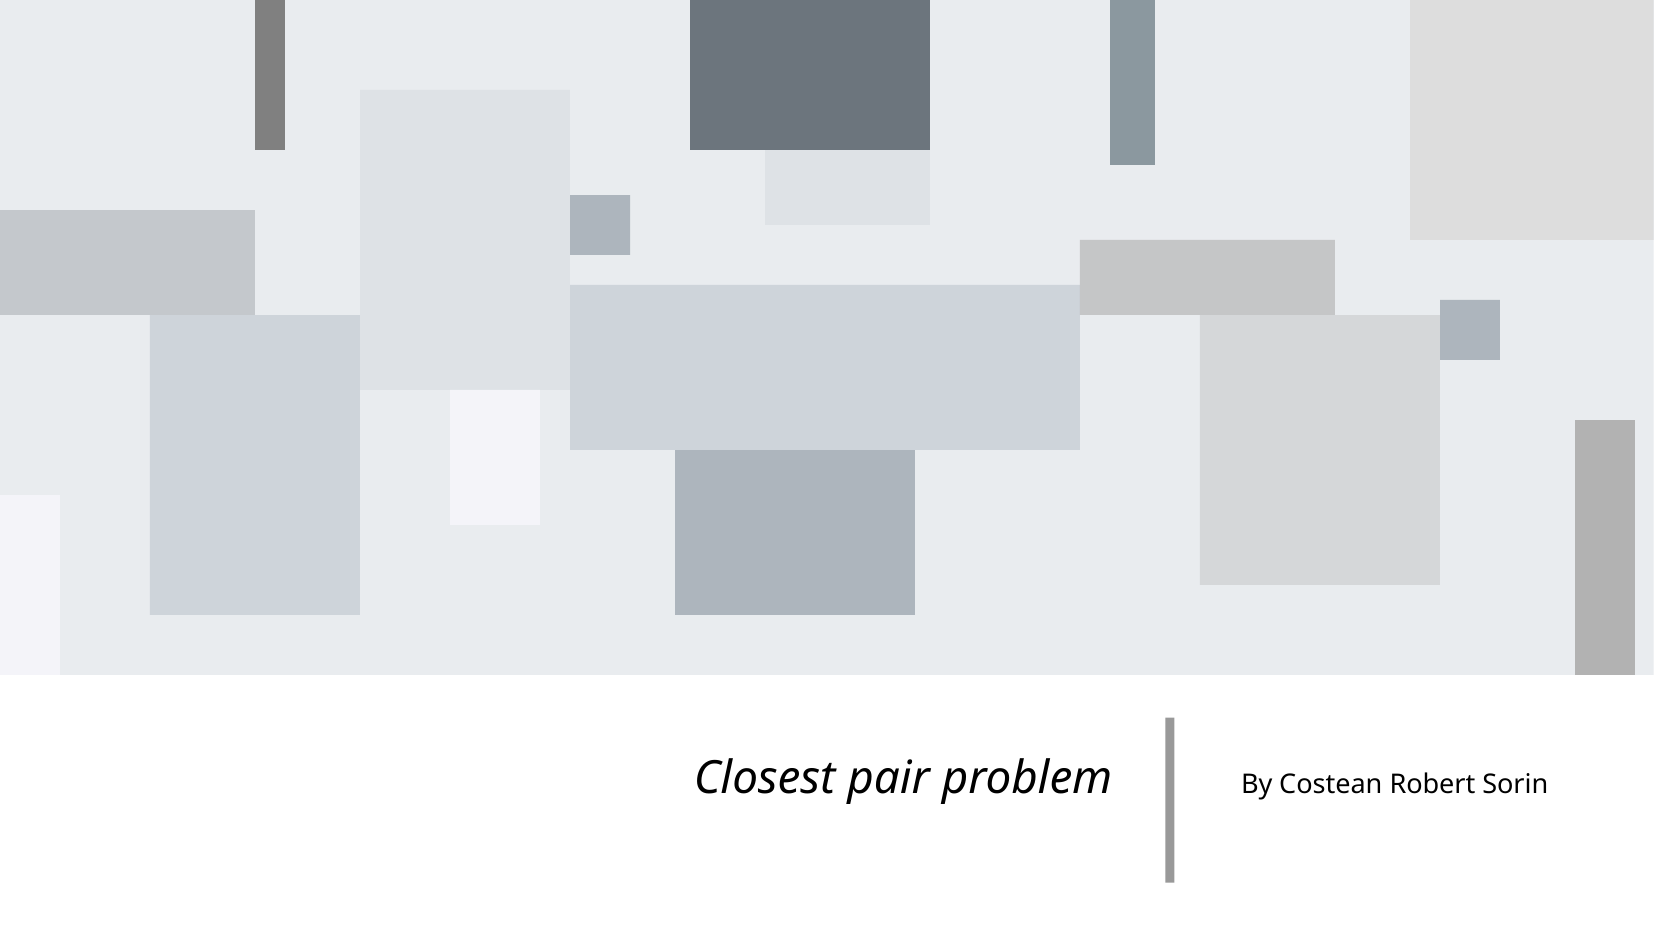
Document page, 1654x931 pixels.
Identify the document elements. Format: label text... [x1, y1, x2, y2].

text_box Closest pair problem [678, 740, 1128, 861]
text_box By Costean Robert Sorin [1226, 759, 1564, 807]
